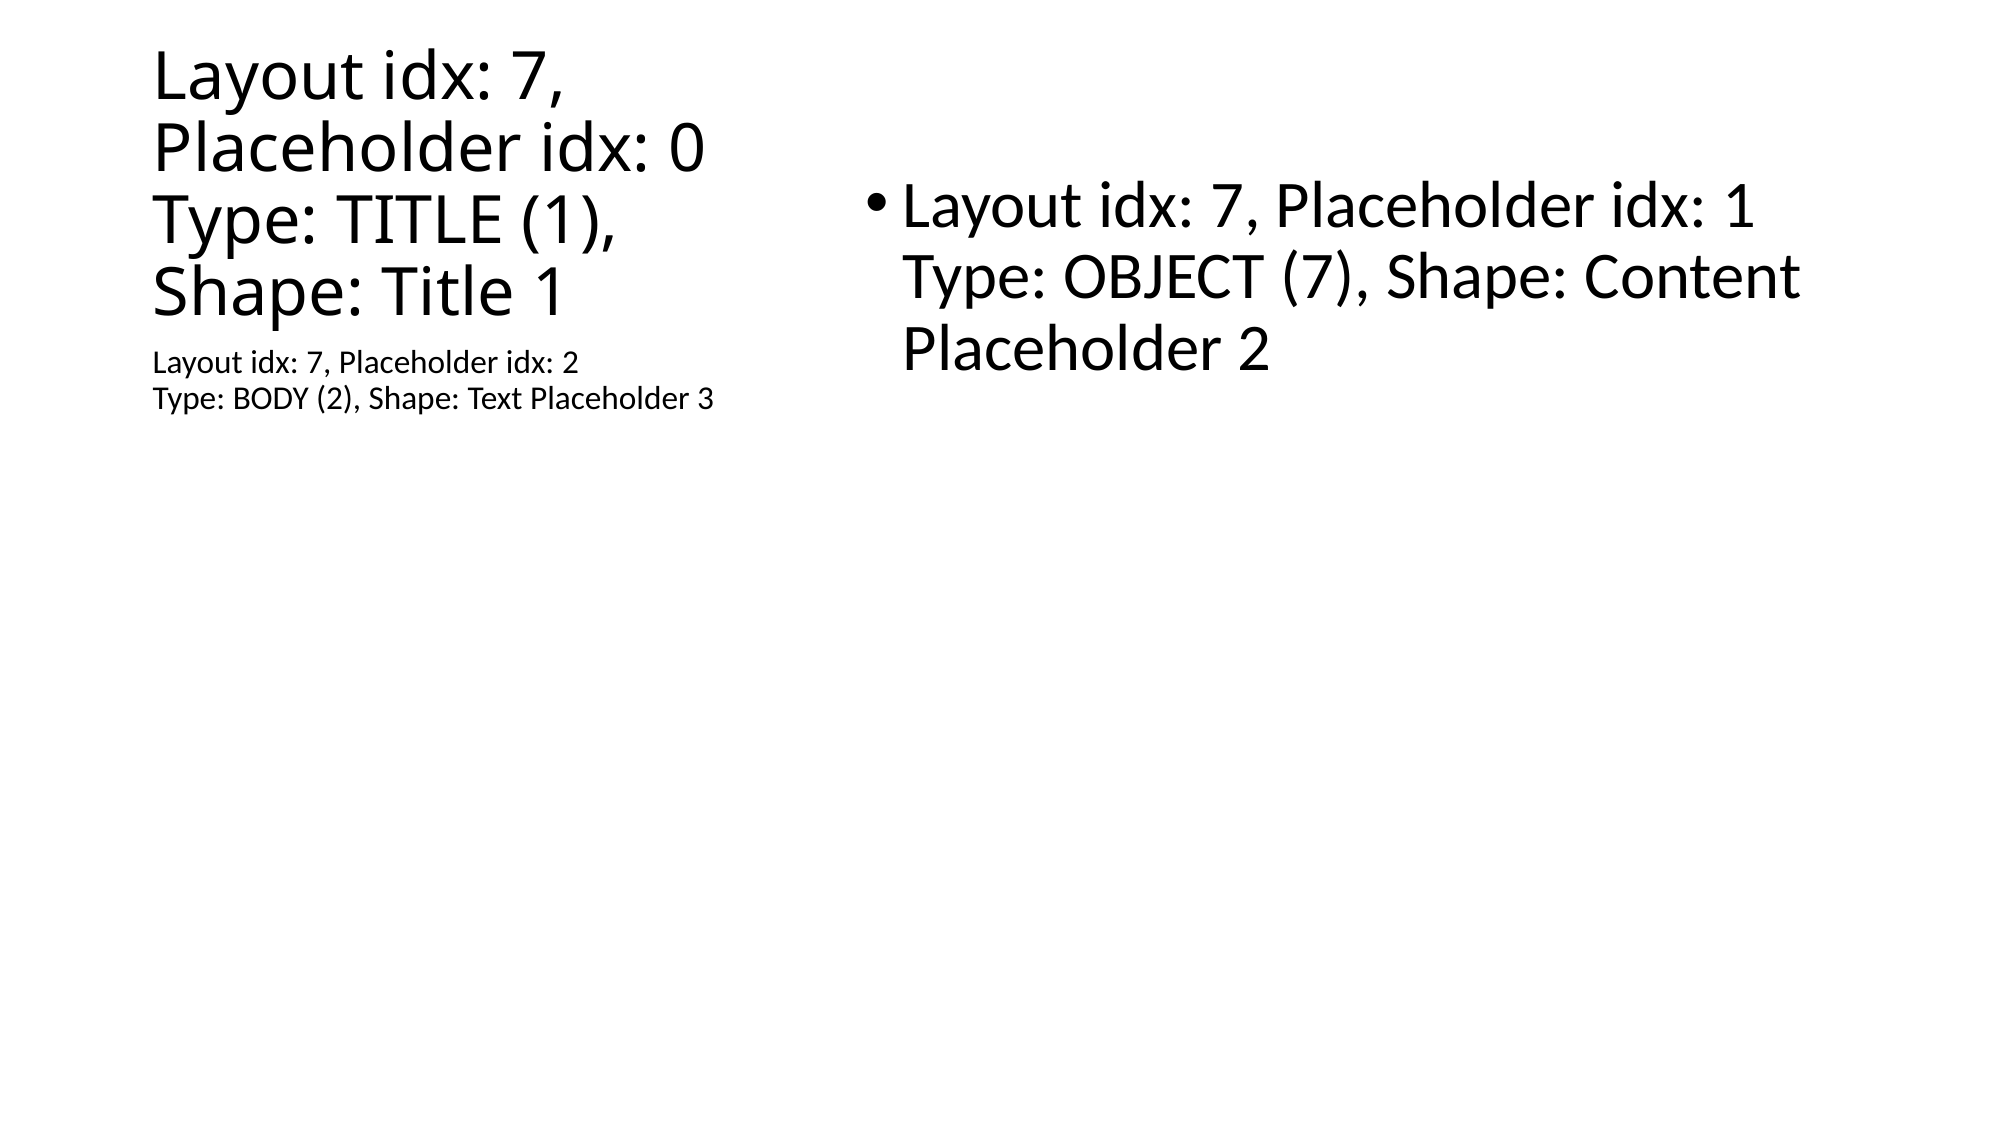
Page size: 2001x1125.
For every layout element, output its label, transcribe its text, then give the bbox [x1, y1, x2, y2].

list Layout idx: 7, Placeholder idx: 1 Type: OBJECT (7), Shape: Content Placeholder 2 [850, 161, 1863, 962]
title Layout idx: 7, Placeholder idx: 0 Type: TITLE (1), Shape: Title 1 [137, 75, 783, 337]
list Layout idx: 7, Placeholder idx: 2 Type: BODY (2), Shape: Text Placeholder 3 [137, 337, 783, 963]
